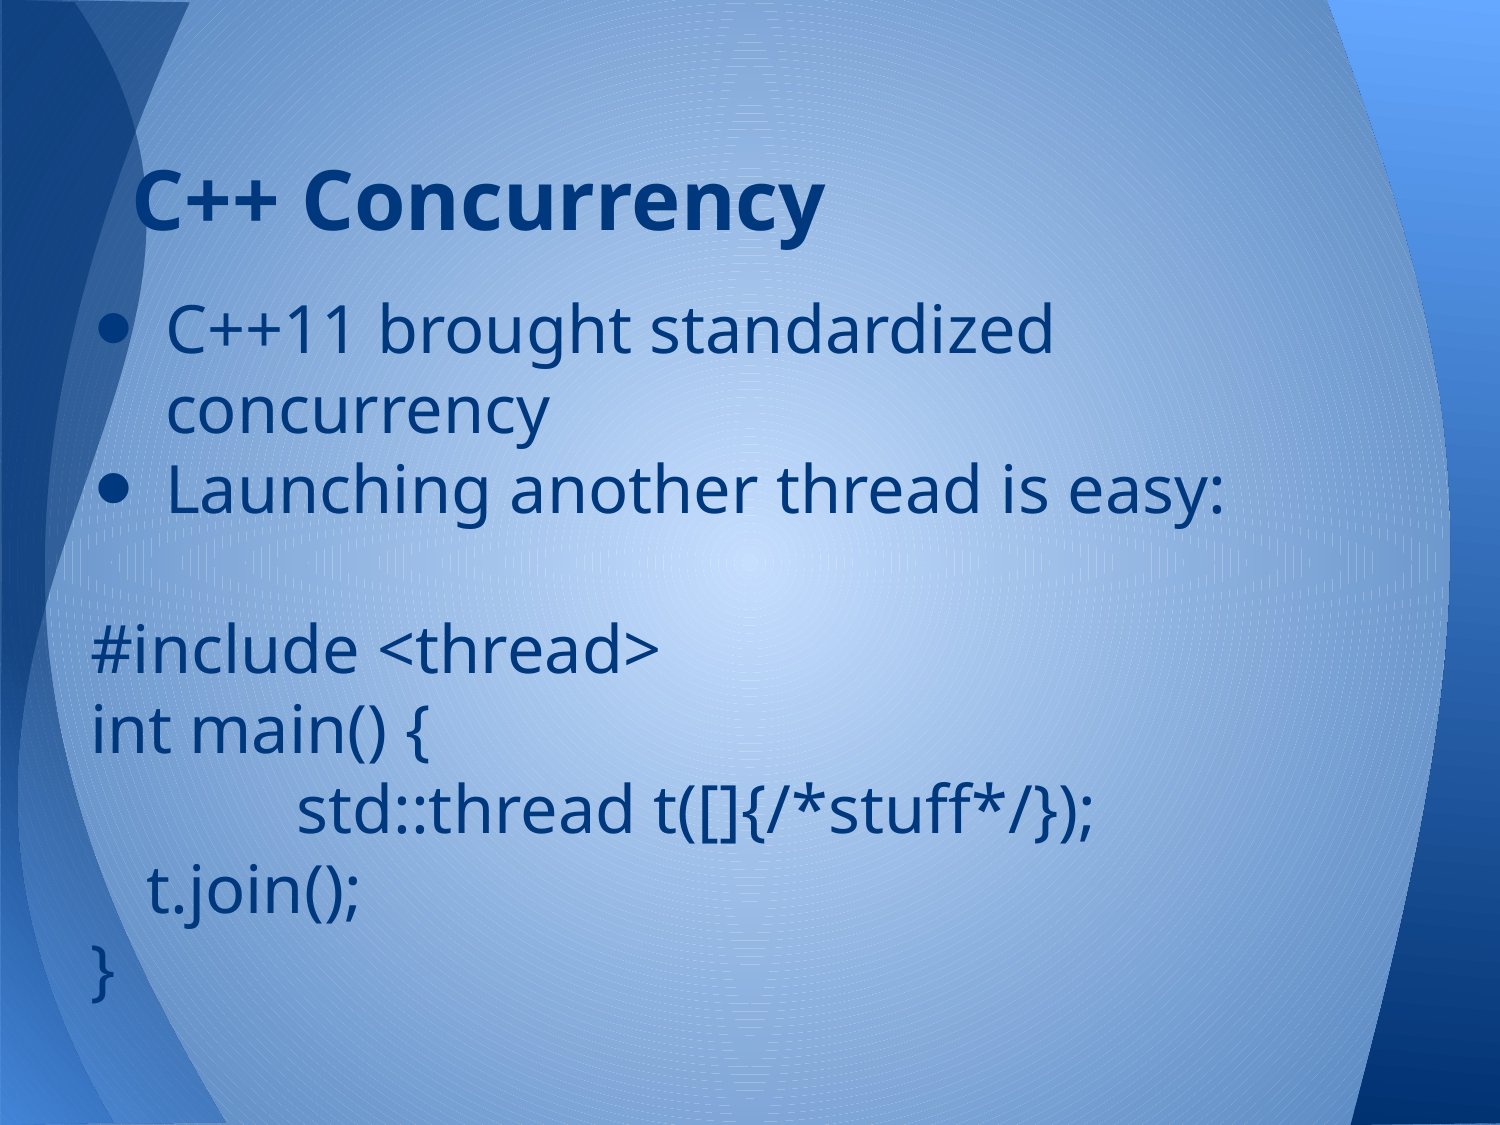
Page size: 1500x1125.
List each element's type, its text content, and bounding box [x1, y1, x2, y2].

title C++ Concurrency [75, 45, 1425, 263]
list C++11 brought standardized concurrency Launching another thread is easy: #include <thread> int main() { std::thread t([]{/*stuff*/}); t.join(); } [75, 272, 1425, 1067]
